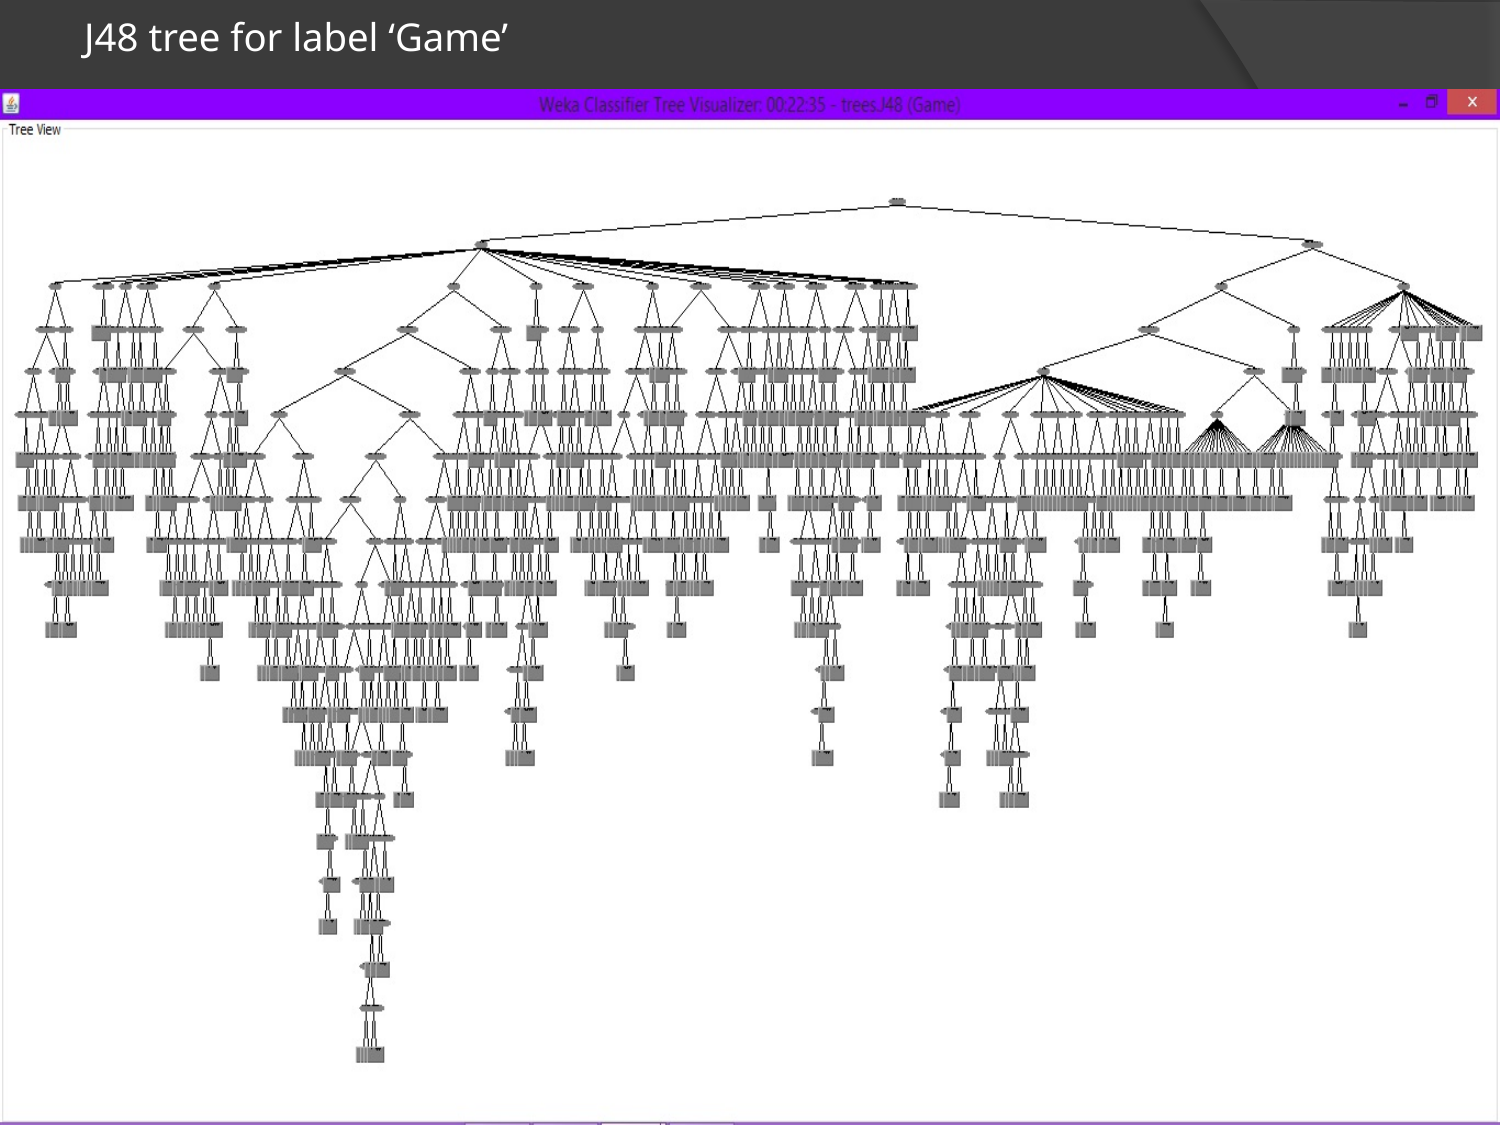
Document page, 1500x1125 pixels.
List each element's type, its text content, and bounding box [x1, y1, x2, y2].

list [0, 89, 1500, 1125]
title J48 tree for label ‘Game’ [76, 5, 1302, 67]
